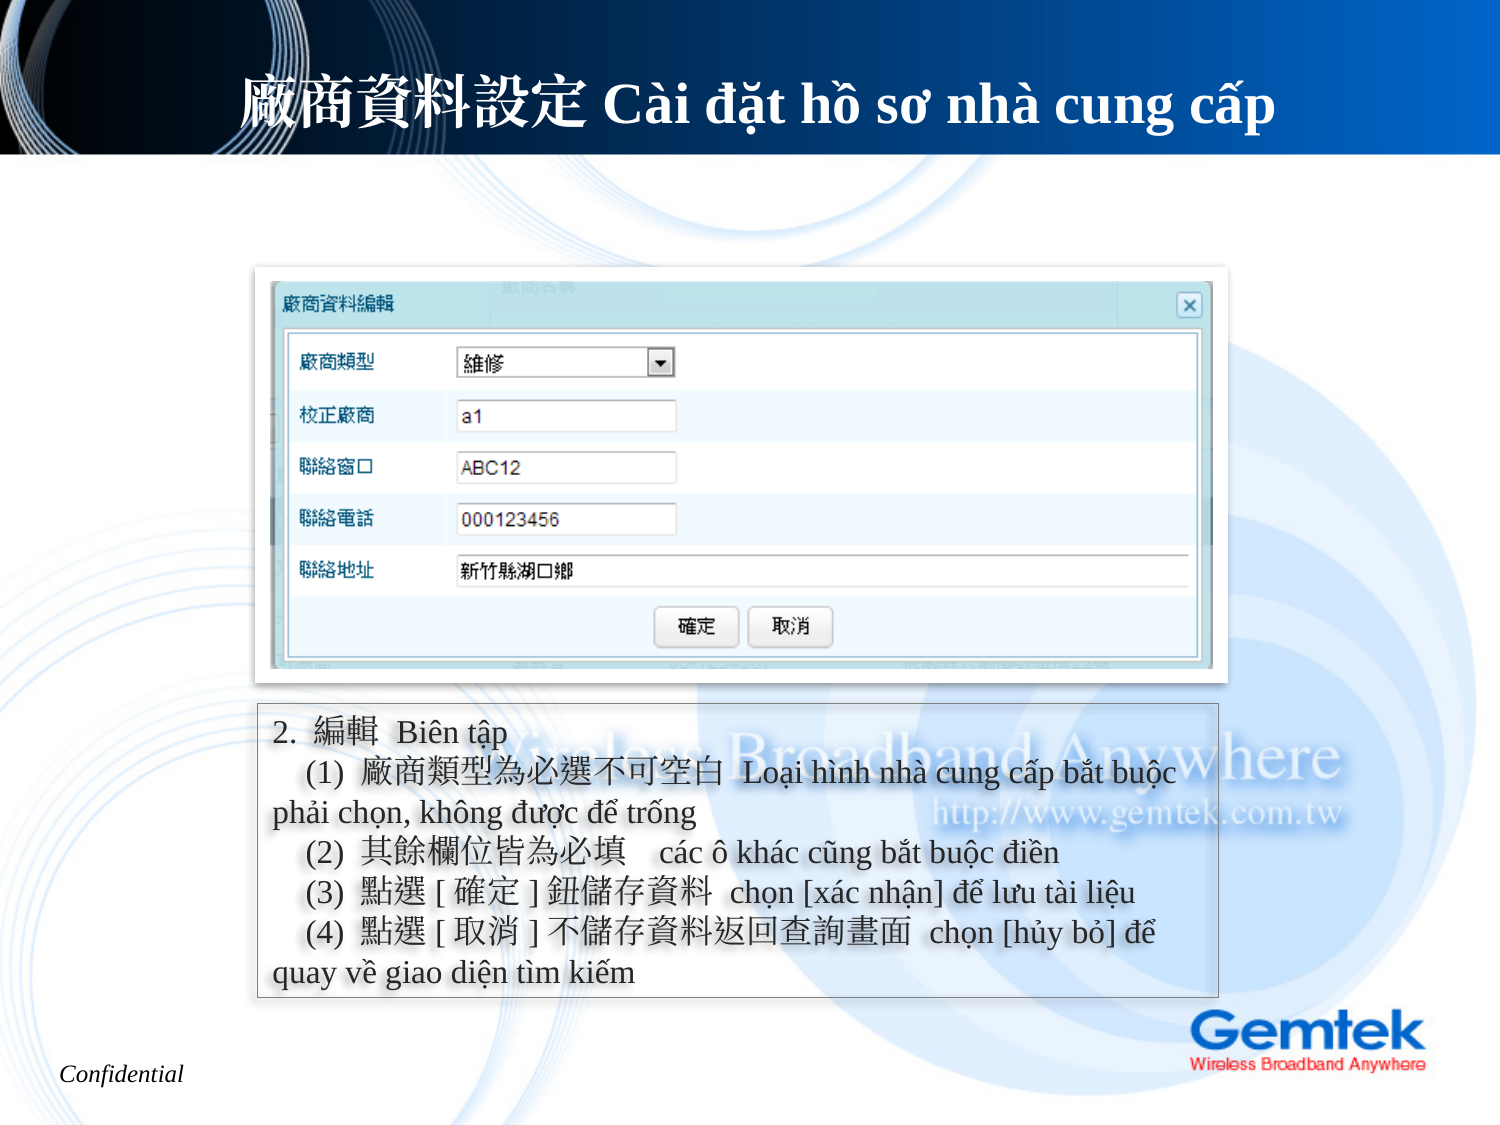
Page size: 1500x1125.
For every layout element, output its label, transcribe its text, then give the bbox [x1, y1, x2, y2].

title 廠商資料設定Cài đặt hồ sơ nhà cung cấp [128, 49, 1388, 151]
text_box 2. 編輯 Biên tập (1) 廠商類型為必選不可空白 Loại hình nhà cung cấp bắt buộc phải chọn, không được để trống (2) 其餘欄位皆為必填 các ô khác cũng bắt buộc điền (3) 點選[確定]鈕儲存資料 chọn [xác nhận] để lưu tài liệu (4) 點選[取消]不儲存資料返回查詢畫面 chọn [hủy bỏ] để quay về giao diện tìm kiếm [257, 703, 1219, 998]
picture [0, 0, 1500, 1125]
